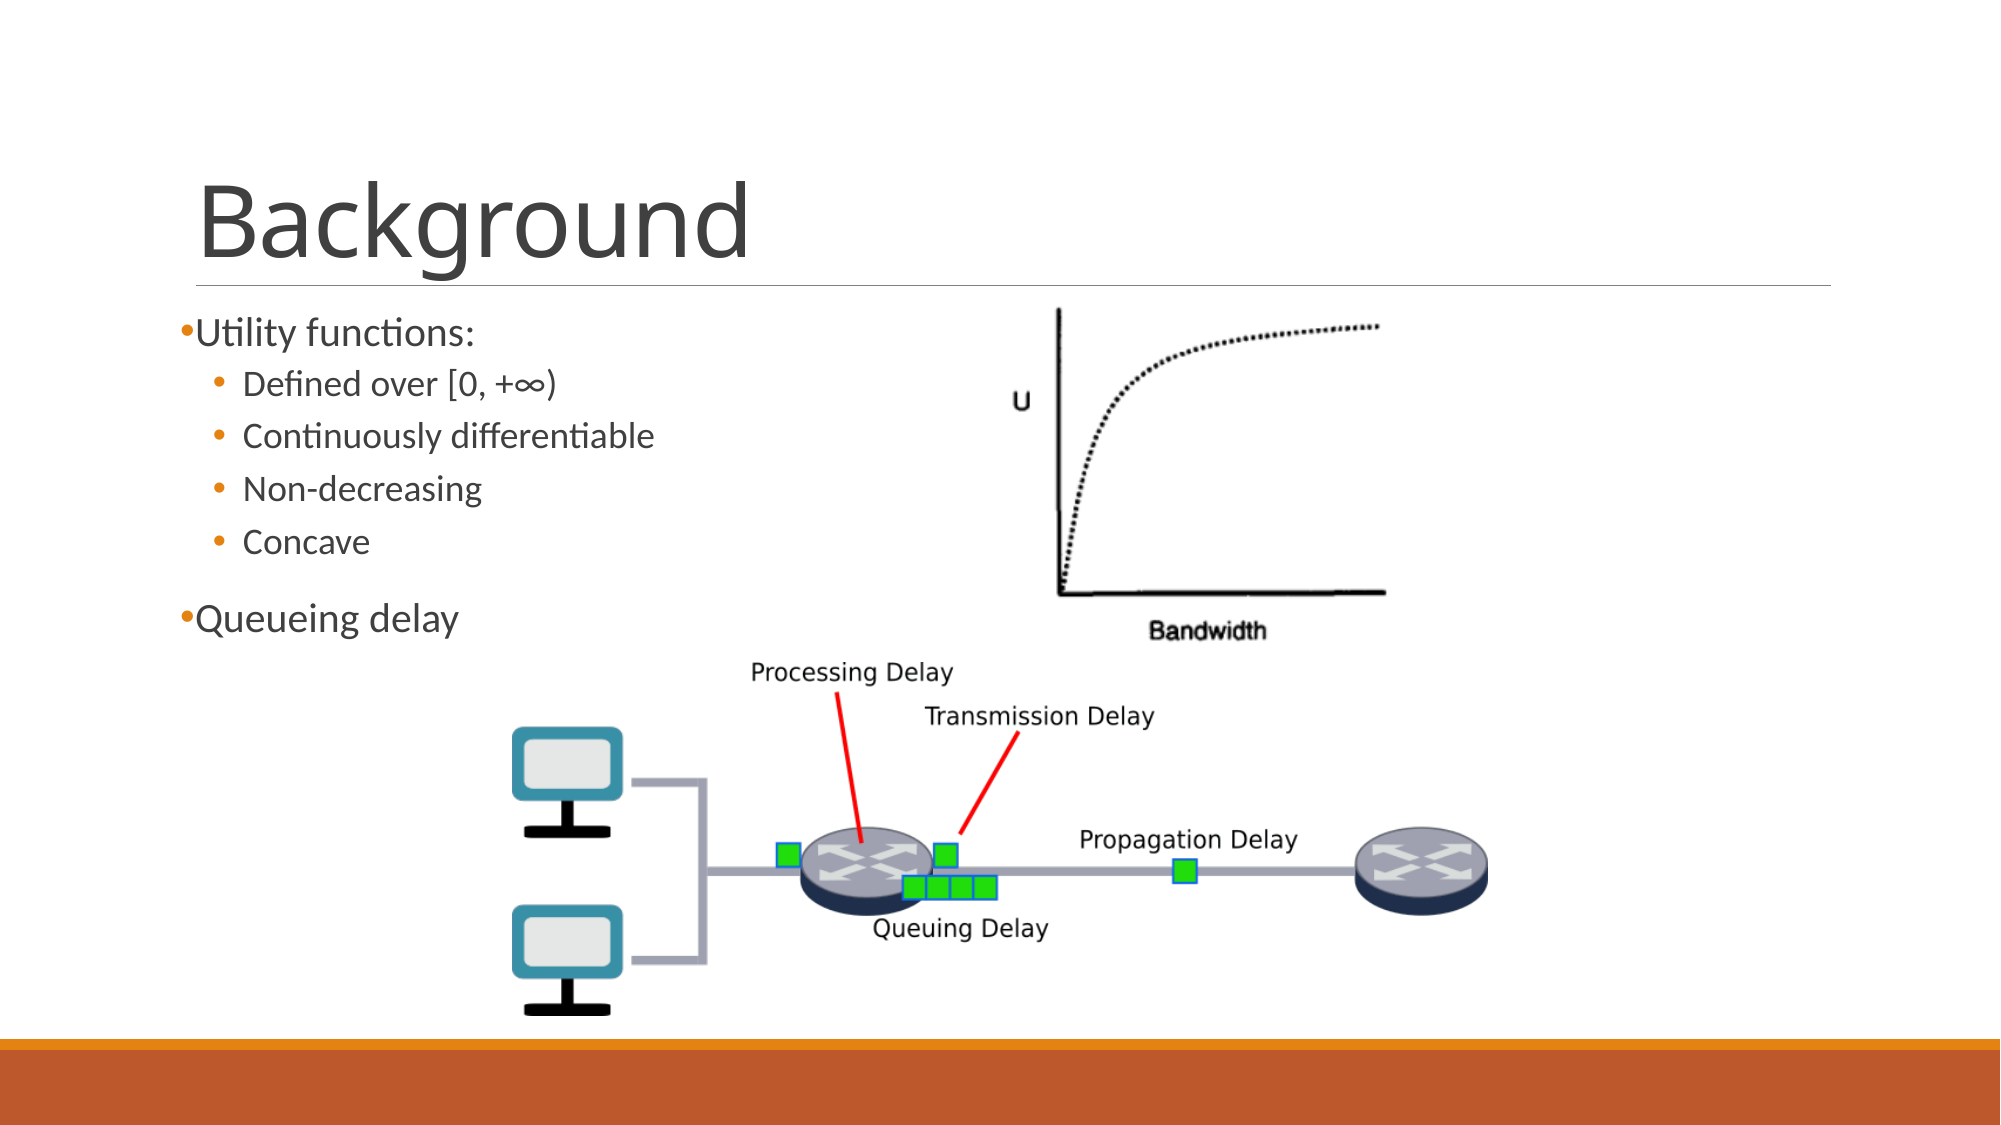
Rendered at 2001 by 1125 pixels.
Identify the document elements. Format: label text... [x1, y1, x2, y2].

picture [511, 662, 1488, 1017]
picture [1004, 302, 1400, 648]
list Utility functions: Defined over [0, +∞) Continuously differentiable Non-decreasing Concave Queueing delay [180, 302, 1830, 963]
title Background [180, 47, 1830, 285]
